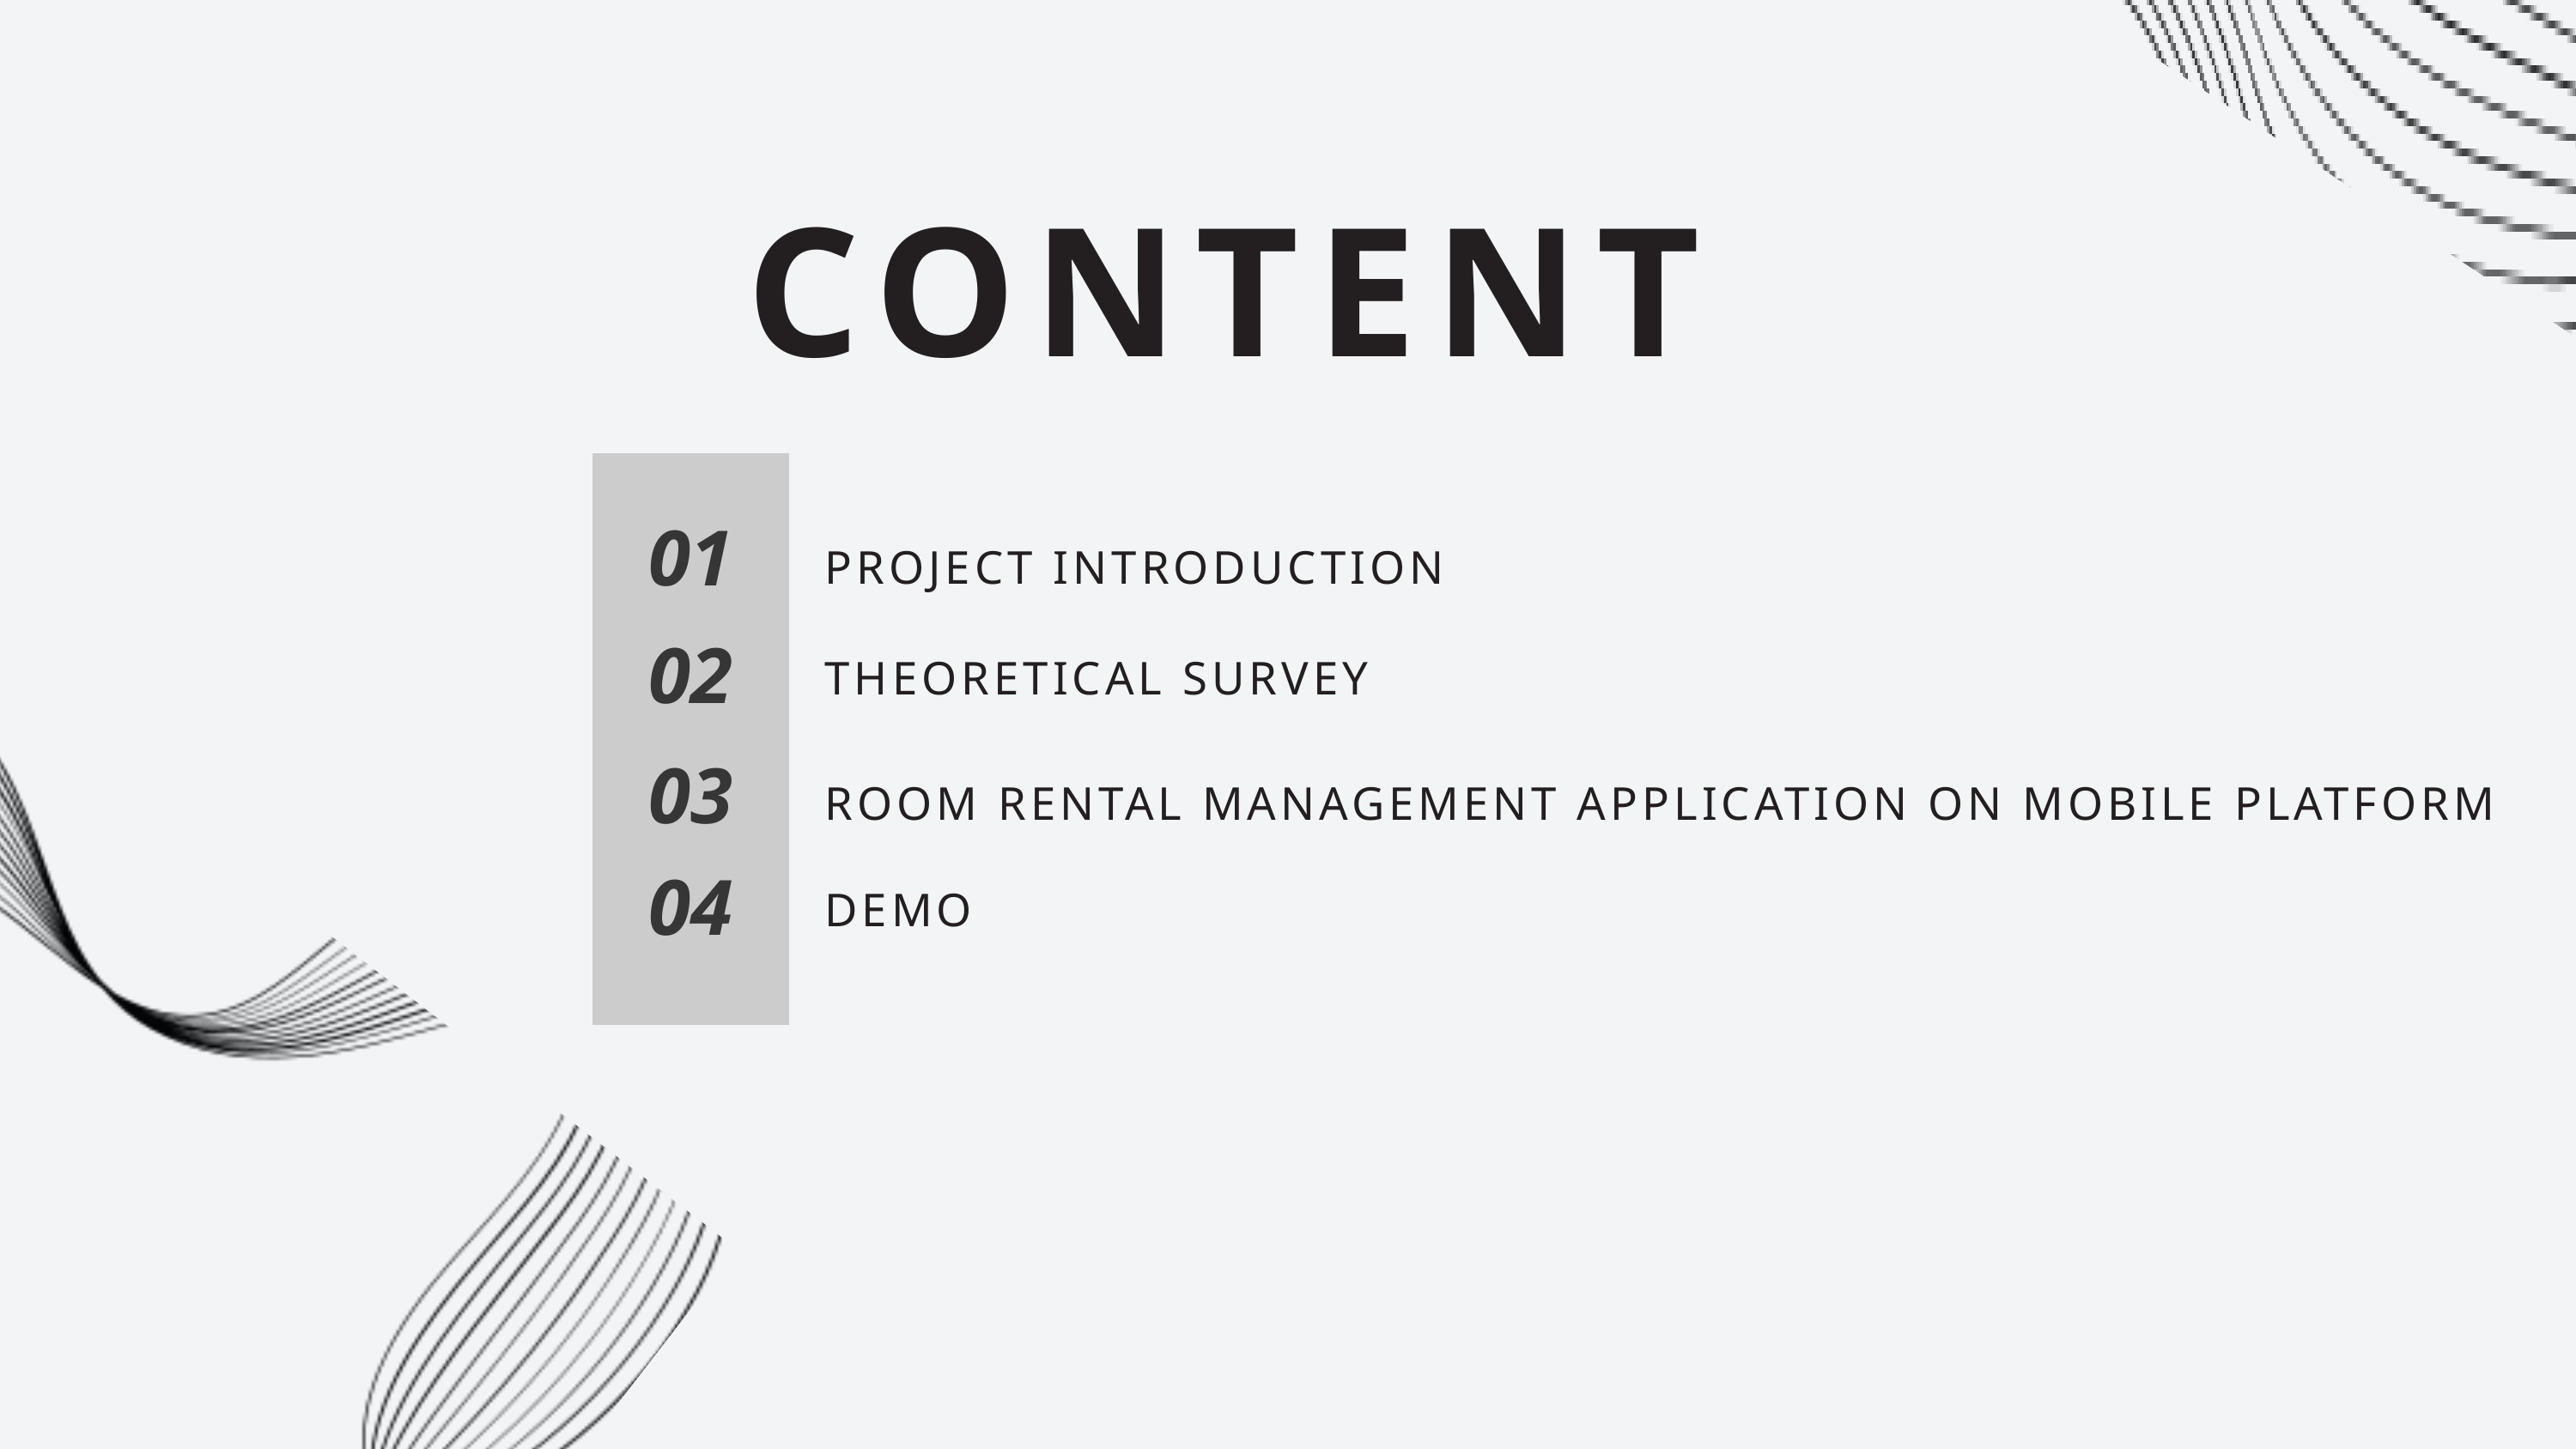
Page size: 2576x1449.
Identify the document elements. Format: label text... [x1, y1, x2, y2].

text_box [592, 452, 790, 1026]
text_box PROJECT INTRODUCTION [824, 530, 1449, 593]
text_box THEORETICAL SURVEY [824, 641, 1372, 705]
text_box CONTENT [702, 146, 1747, 393]
text_box ROOM RENTAL MANAGEMENT APPLICATION ON MOBILE PLATFORM [824, 767, 2497, 829]
text_box [0, 680, 738, 1449]
text_box DEMO [824, 873, 1170, 937]
text_box [2068, 0, 2576, 338]
